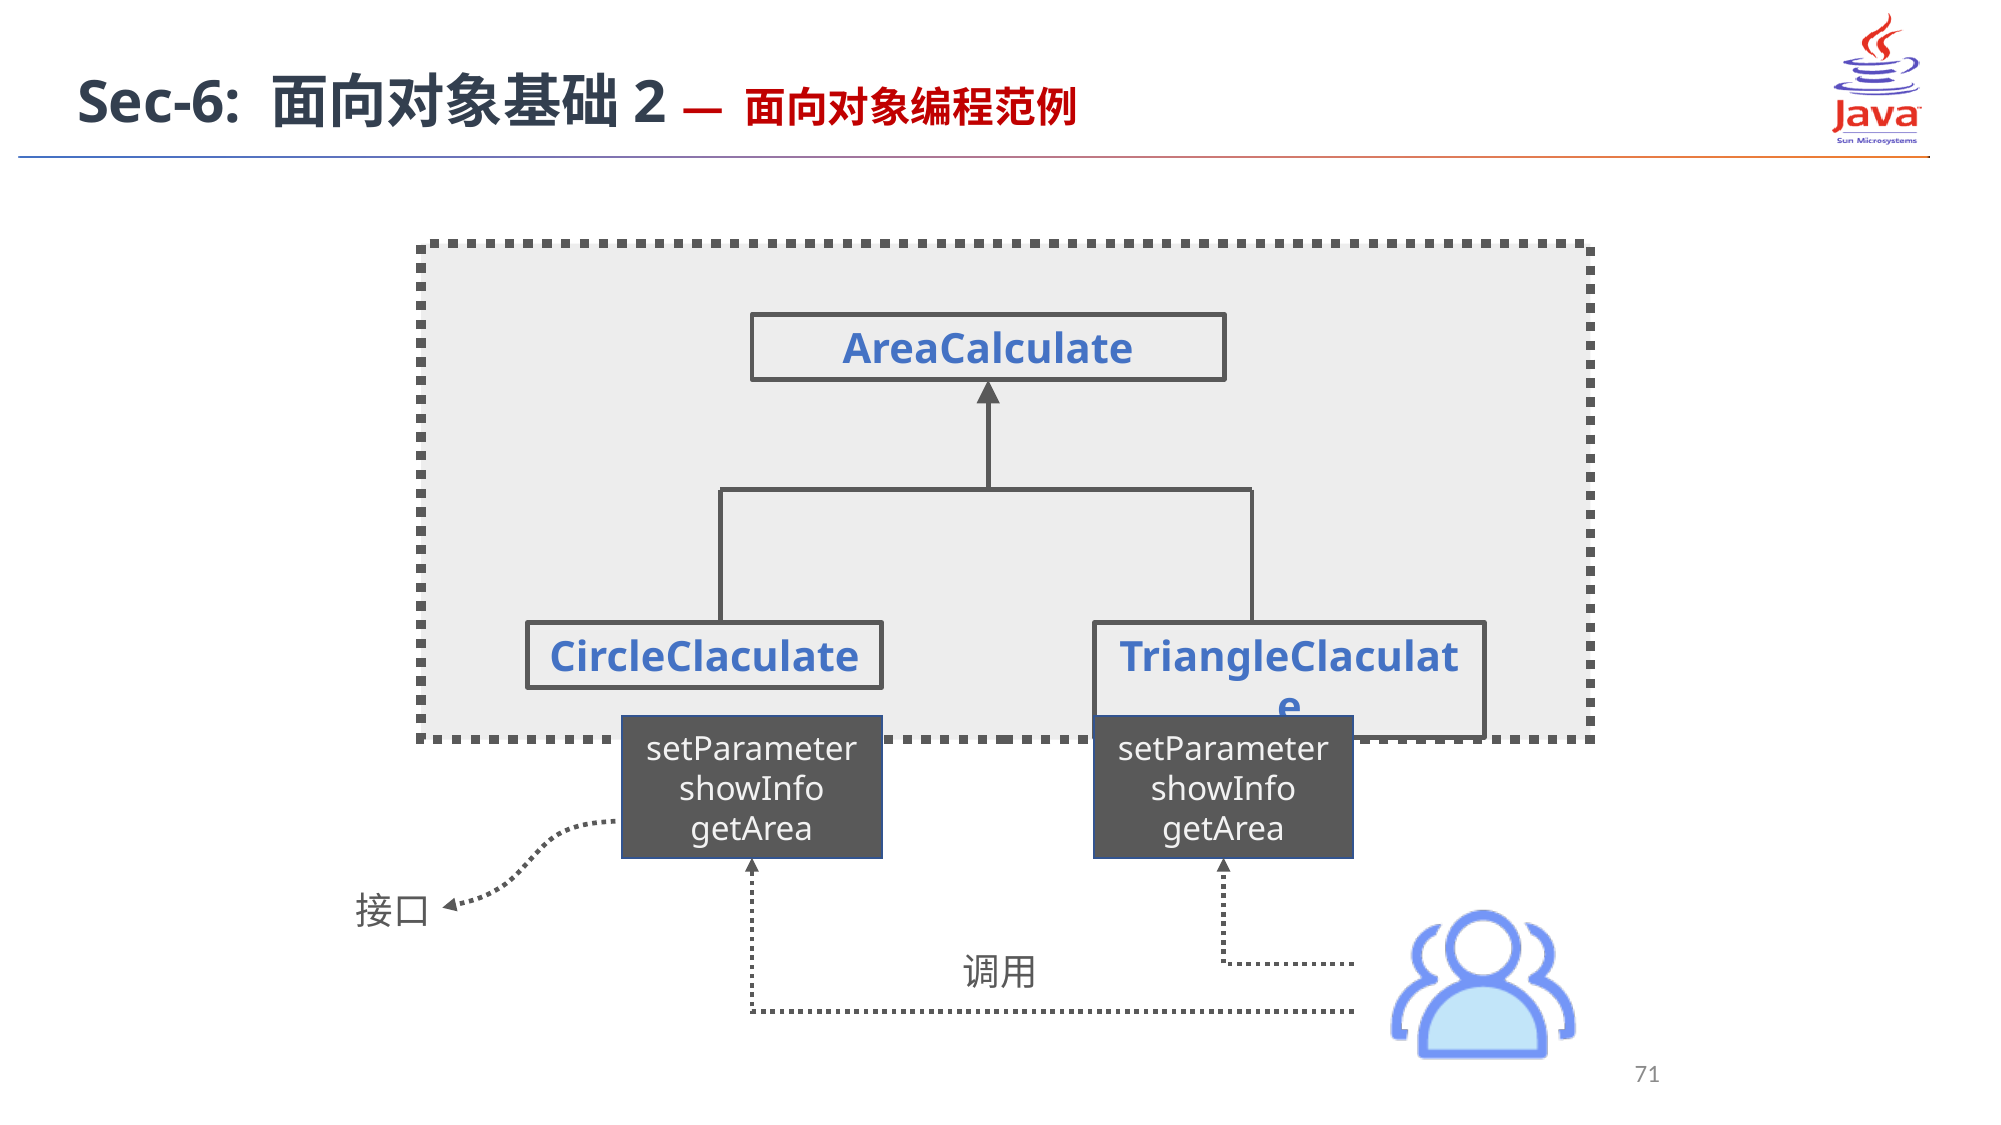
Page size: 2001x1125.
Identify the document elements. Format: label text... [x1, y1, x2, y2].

text_box 接口 [340, 879, 492, 940]
text_box [420, 243, 1592, 741]
picture [1383, 879, 1584, 1080]
text_box setParameter showInfo getArea [1093, 715, 1354, 857]
text_box AreaCalculate [751, 314, 1225, 380]
text_box [492, 820, 616, 893]
text_box setParameter showInfo getArea [621, 715, 883, 859]
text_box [1223, 857, 1354, 965]
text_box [751, 857, 1354, 1012]
picture [1825, 9, 1930, 149]
slide_number 71 [1325, 1042, 1675, 1103]
text_box TriangleClaculate [1094, 622, 1485, 738]
text_box CircleClaculate [527, 622, 882, 688]
text_box Sec-6: 面向对象基础2 — 面向对象编程范例 [74, 62, 1166, 135]
